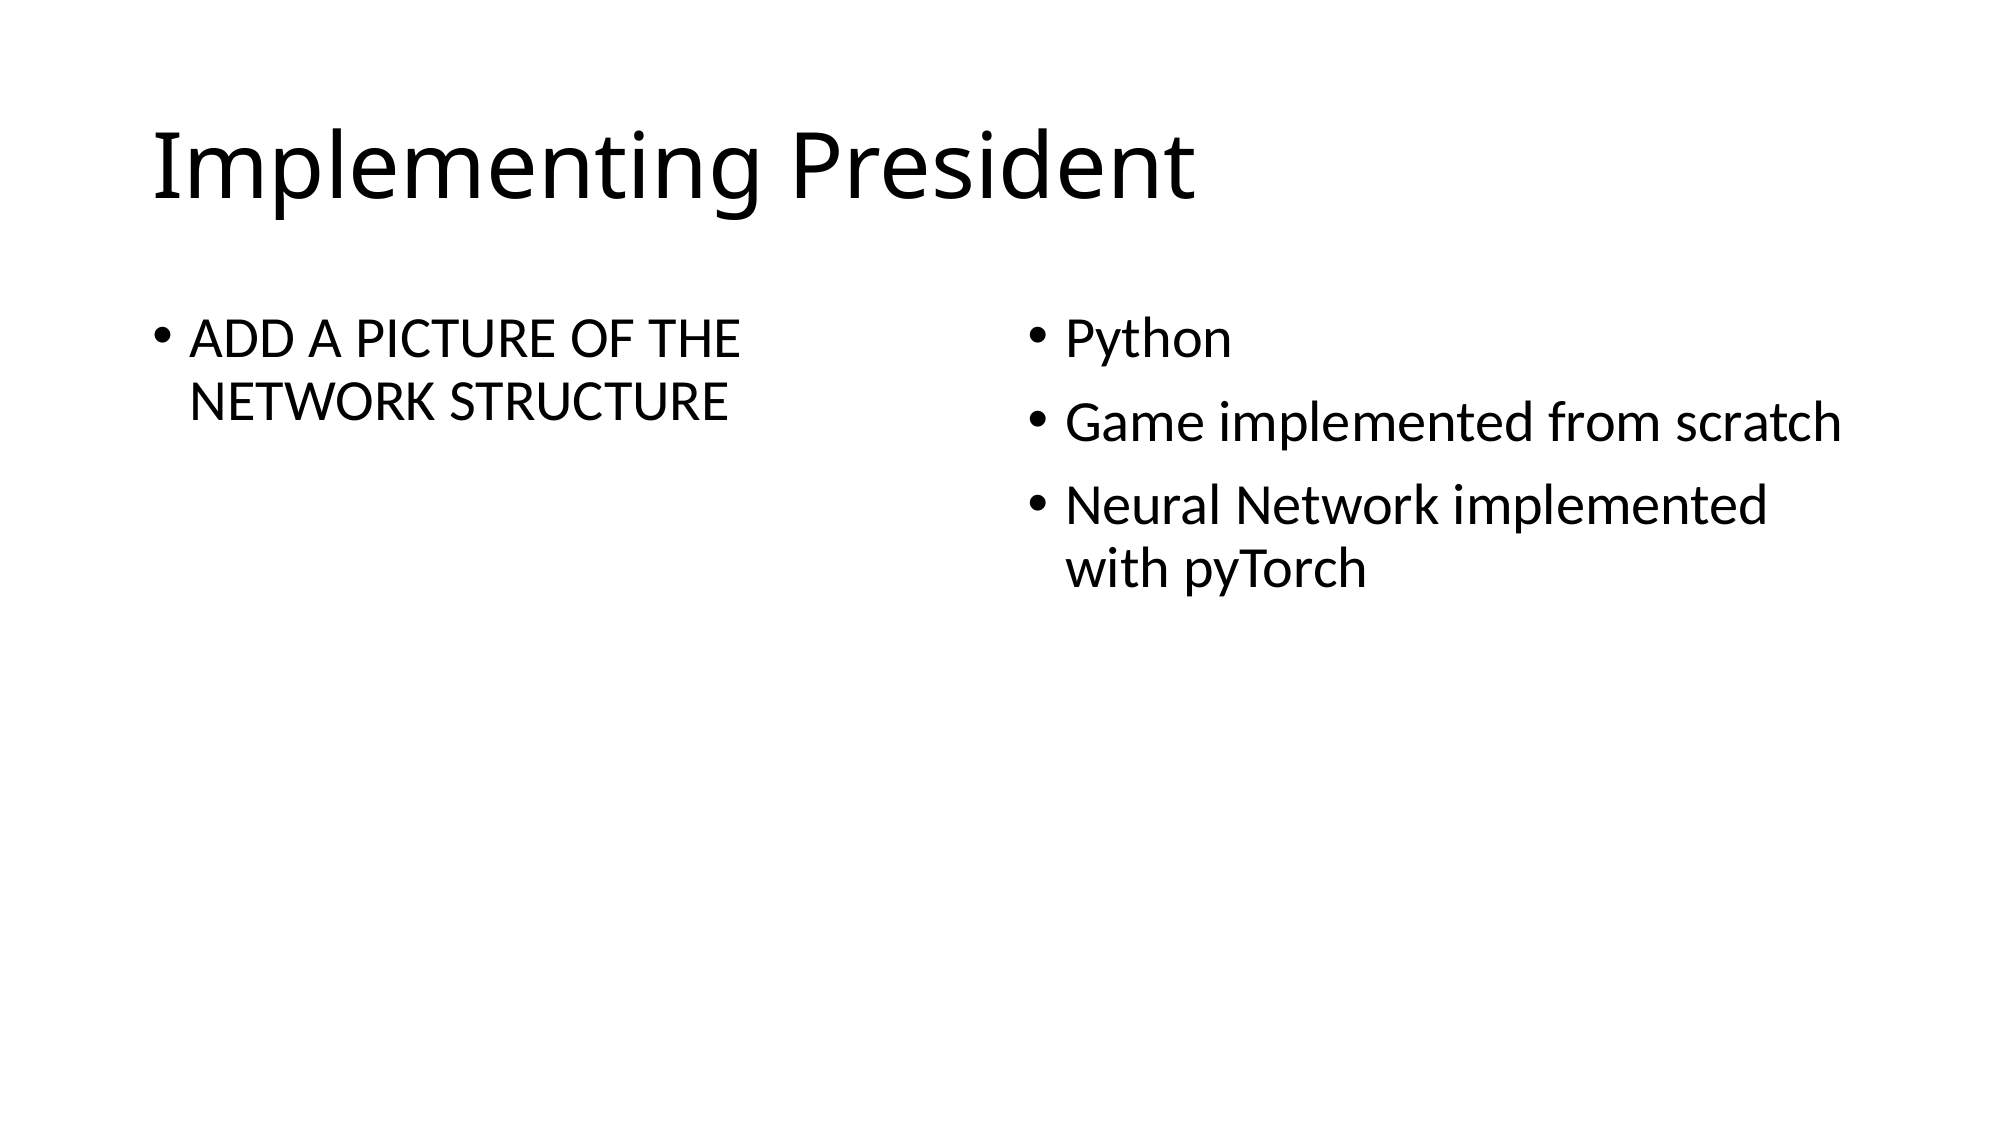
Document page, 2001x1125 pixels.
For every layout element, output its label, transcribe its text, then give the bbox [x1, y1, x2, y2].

list Python Game implemented from scratch Neural Network implemented with pyTorch [1012, 299, 1863, 1014]
title Implementing President [137, 59, 1863, 278]
list ADD A PICTURE OF THE NETWORK STRUCTURE [137, 299, 988, 1014]
